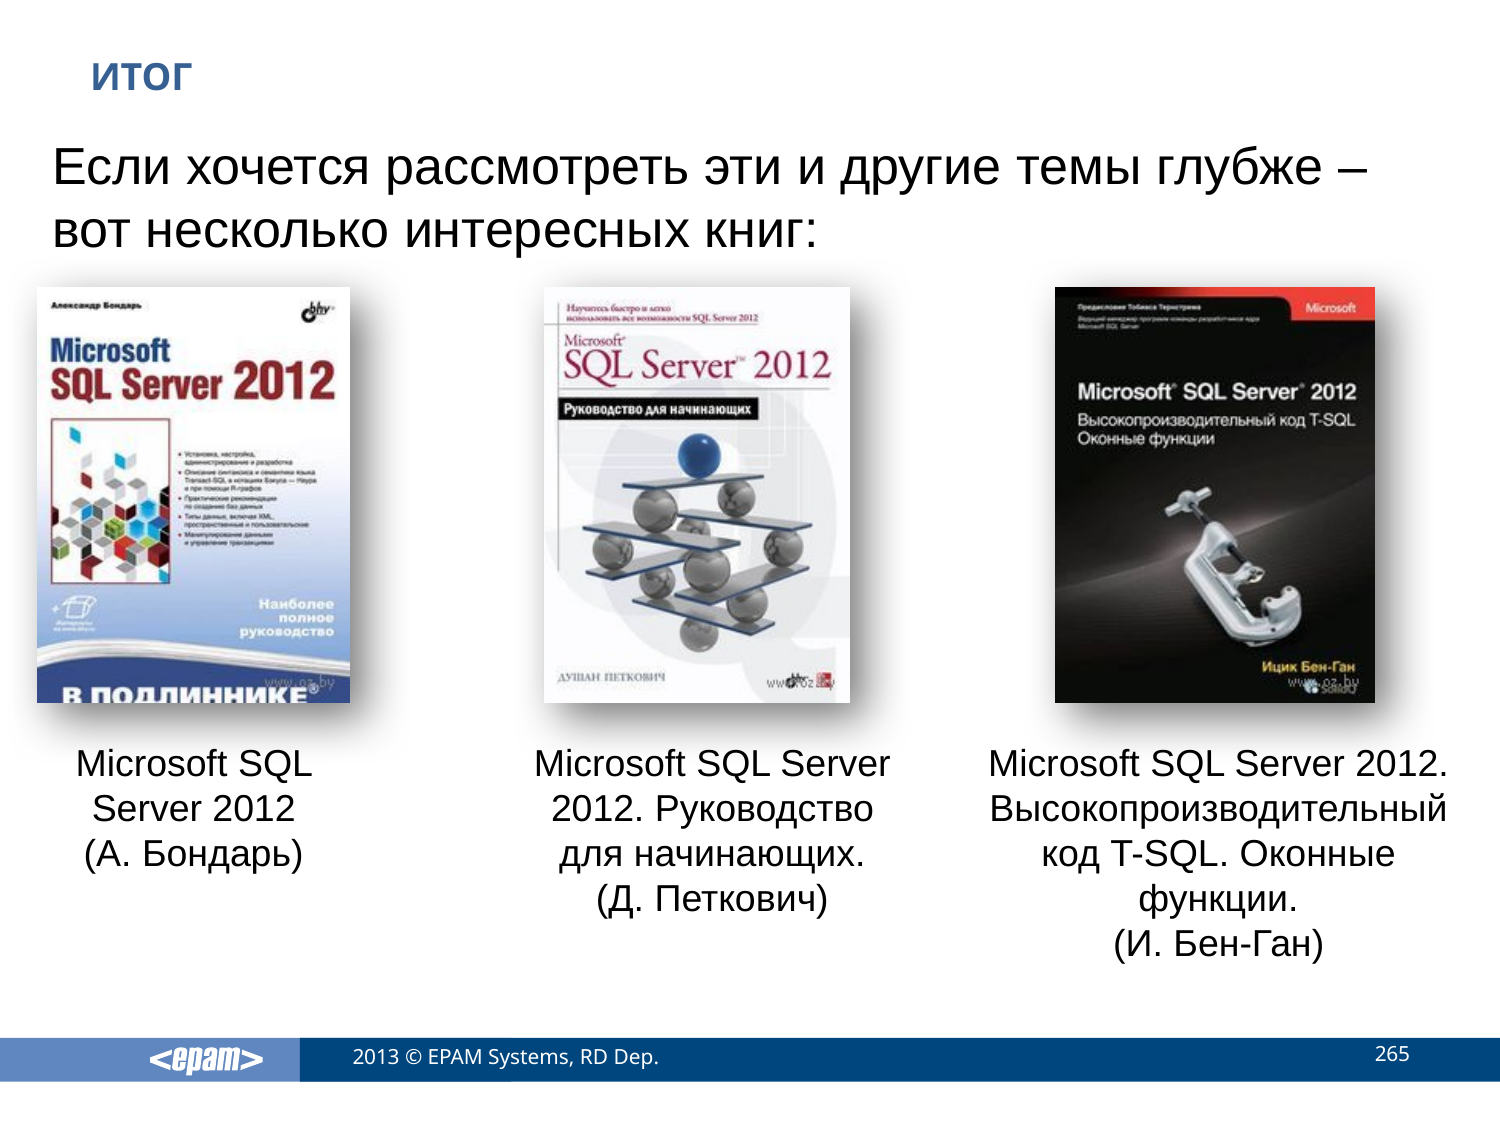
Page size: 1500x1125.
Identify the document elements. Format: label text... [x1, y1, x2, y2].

text_box Microsoft SQL Server 2012 (А. Бондарь) [37, 731, 350, 881]
picture [37, 287, 351, 704]
title ИТОГ [75, 45, 1425, 124]
picture [544, 287, 851, 704]
picture [1054, 287, 1376, 704]
slide_number 265 [1262, 1025, 1425, 1085]
text_box Если хочется рассмотреть эти и другие темы глубже – вот несколько интересных книг: [37, 124, 1450, 264]
text_box Microsoft SQL Server 2012. Высокопроизводительный код T-SQL. Оконные функции. (И. Бен-Ган) [962, 731, 1475, 971]
text_box Microsoft SQL Server 2012. Руководство для начинающих. (Д. Петкович) [500, 731, 925, 926]
footer 2013 © EPAM Systems, RD Dep. [337, 1028, 738, 1088]
